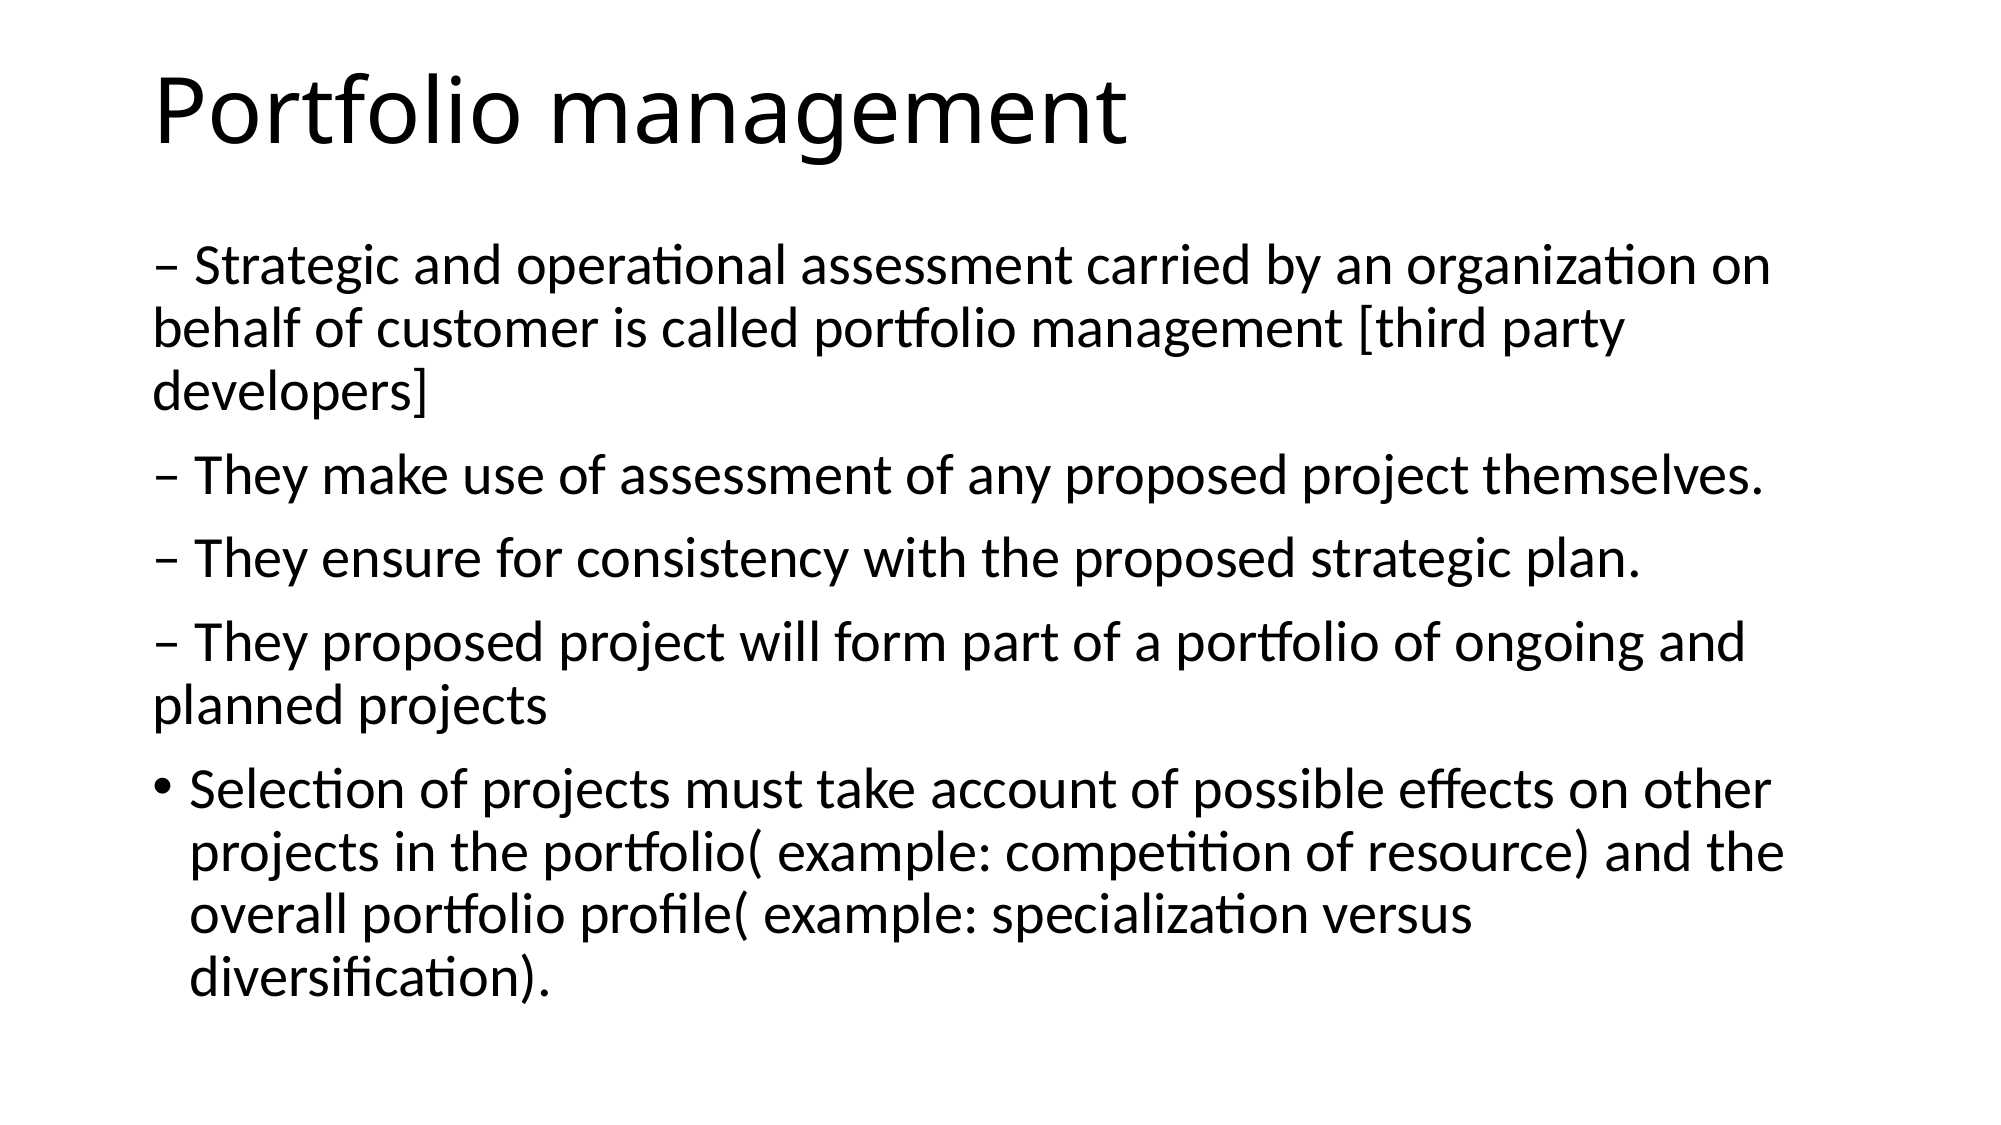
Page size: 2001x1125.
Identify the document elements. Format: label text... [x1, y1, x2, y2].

list – Strategic and operational assessment carried by an organization on behalf of customer is called portfolio management [third party developers] – They make use of assessment of any proposed project themselves. – They ensure for consistency with the proposed strategic plan. – They proposed project will form part of a portfolio of ongoing and planned projects Selection of projects must take account of possible effects on other projects in the portfolio( example: competition of resource) and the overall portfolio profile( example: specialization versus diversification). [137, 227, 1863, 1093]
title Portfolio management [137, 59, 1863, 227]
